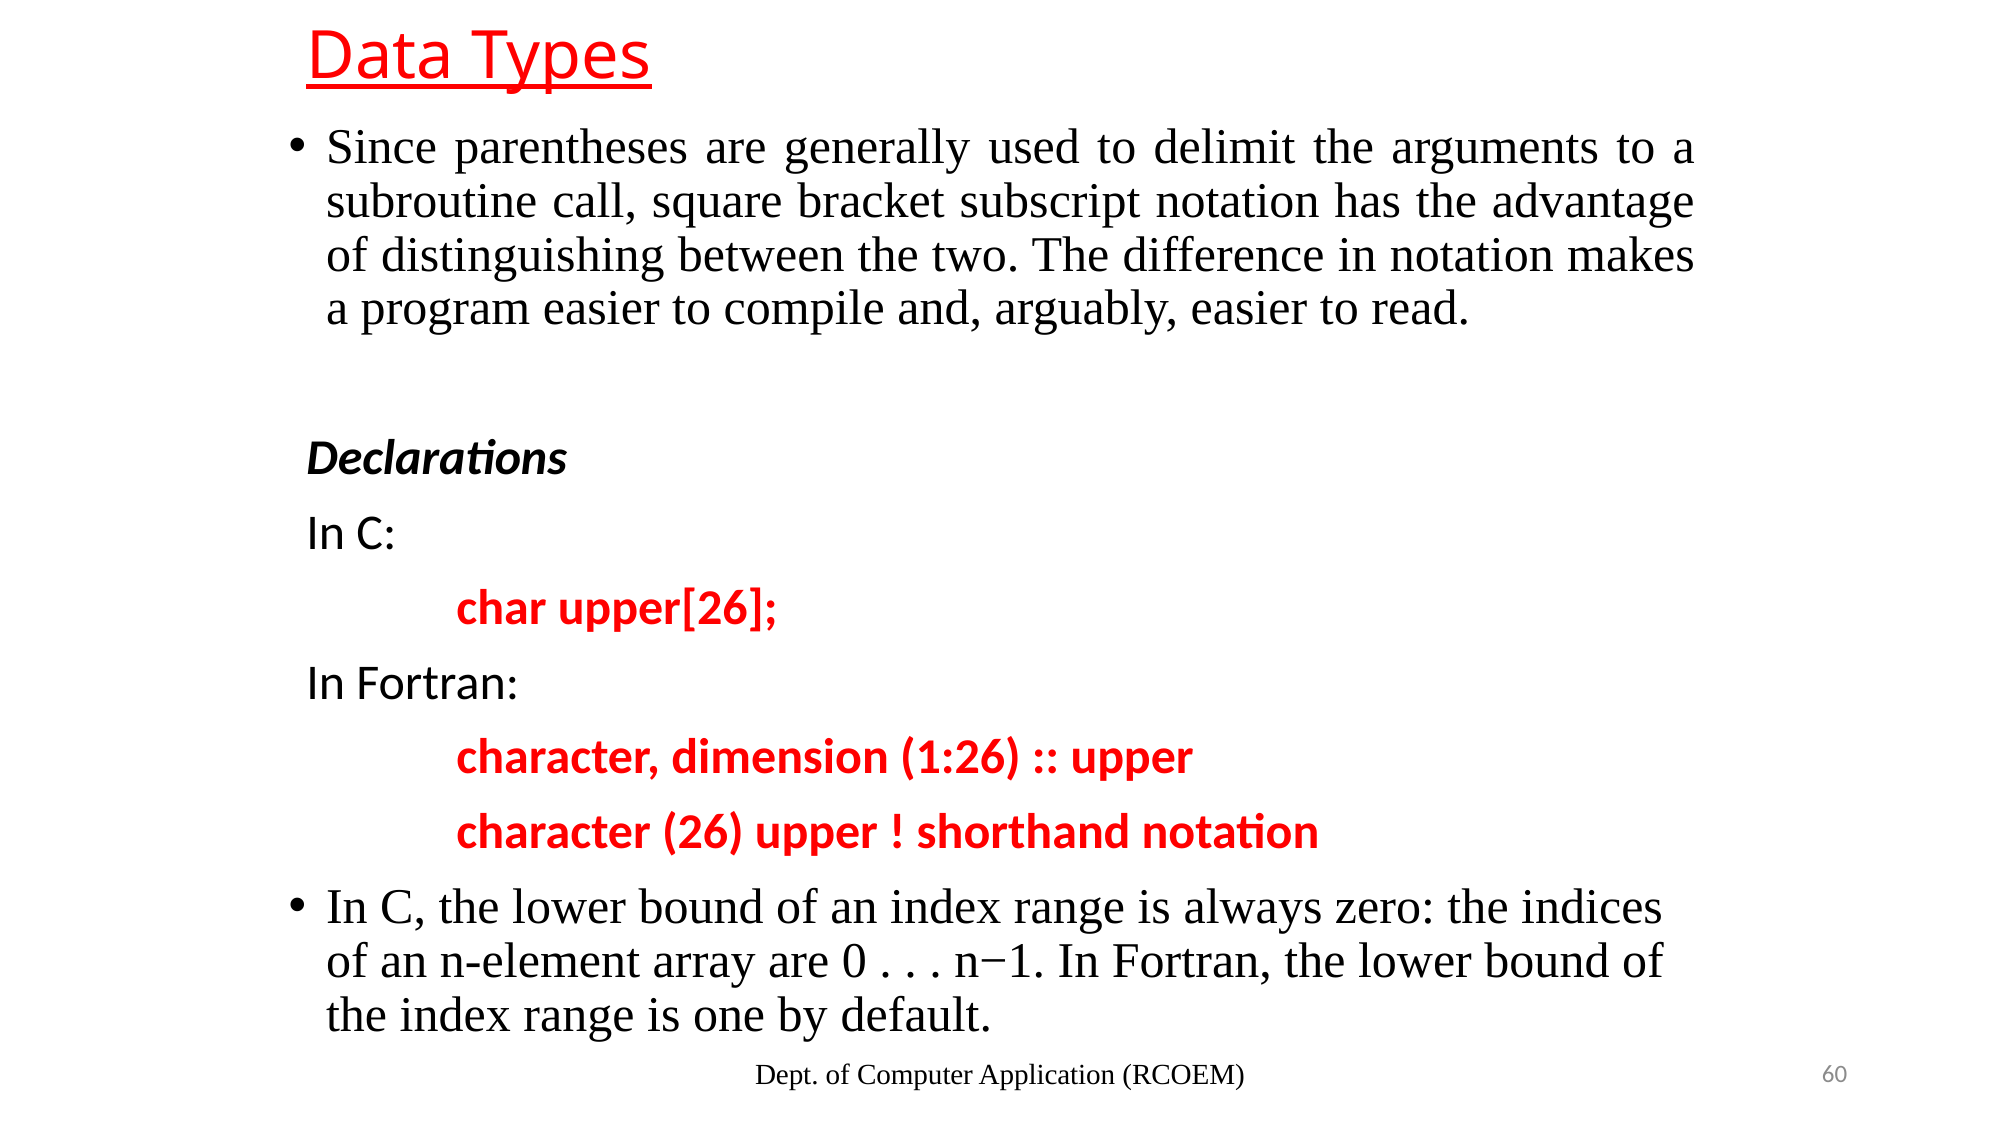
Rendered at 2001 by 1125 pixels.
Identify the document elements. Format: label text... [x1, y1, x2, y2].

list Since parentheses are generally used to delimit the arguments to a subroutine call, square bracket subscript notation has the advantage of distinguishing between the two. The difference in notation makes a program easier to compile and, arguably, easier to read. Declarations In C: char upper[26]; In Fortran: character, dimension (1:26) :: upper character (26) upper ! shorthand notation In C, the lower bound of an index range is always zero: the indices of an n-element array are 0 . . . n−1. In Fortran, the lower bound of the index range is one by default. [273, 125, 1712, 1112]
slide_number 60 [1412, 1042, 1863, 1103]
title Data Types [273, 0, 1712, 125]
footer Dept. of Computer Application (RCOEM) [662, 1042, 1338, 1103]
text_box [337, 499, 368, 561]
